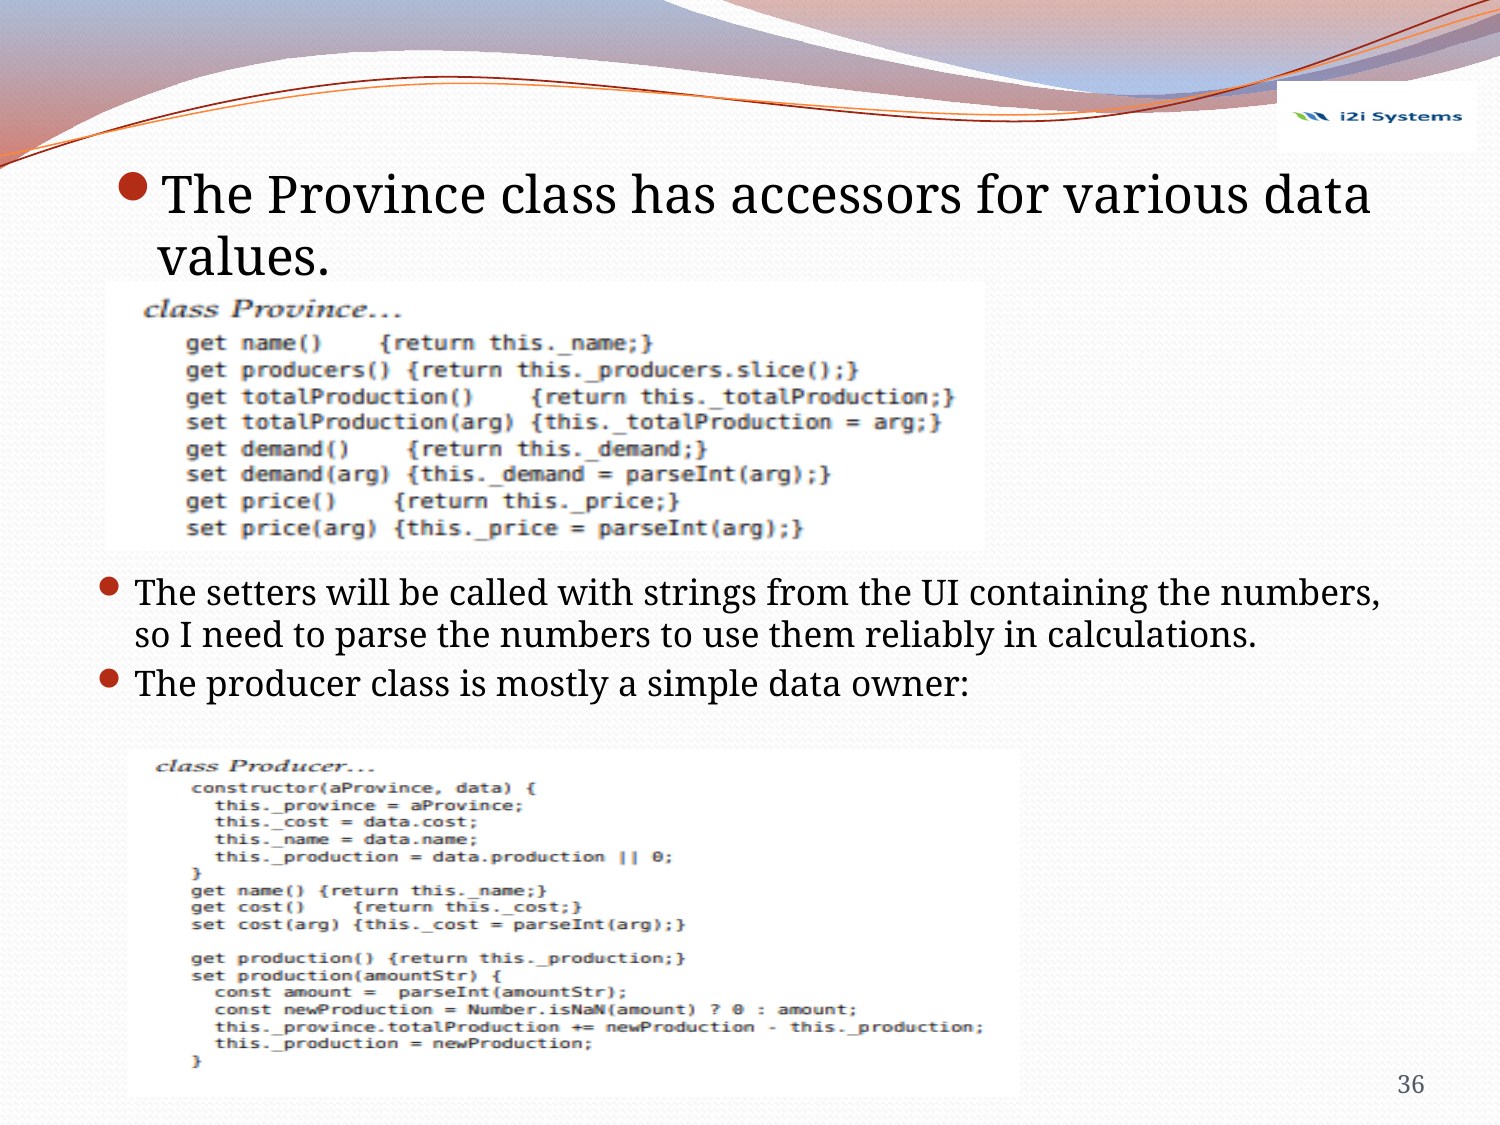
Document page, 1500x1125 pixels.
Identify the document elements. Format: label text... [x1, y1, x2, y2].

picture [128, 749, 1020, 1097]
list The setters will be called with strings from the UI containing the numbers, so I need to parse the numbers to use them reliably in calculations. The producer class is mostly a simple data owner: [82, 562, 1432, 750]
text_box The Province class has accessors for various data values. [99, 153, 1450, 295]
picture [105, 280, 985, 551]
slide_number 36 [1299, 1042, 1425, 1103]
picture [1277, 81, 1477, 153]
